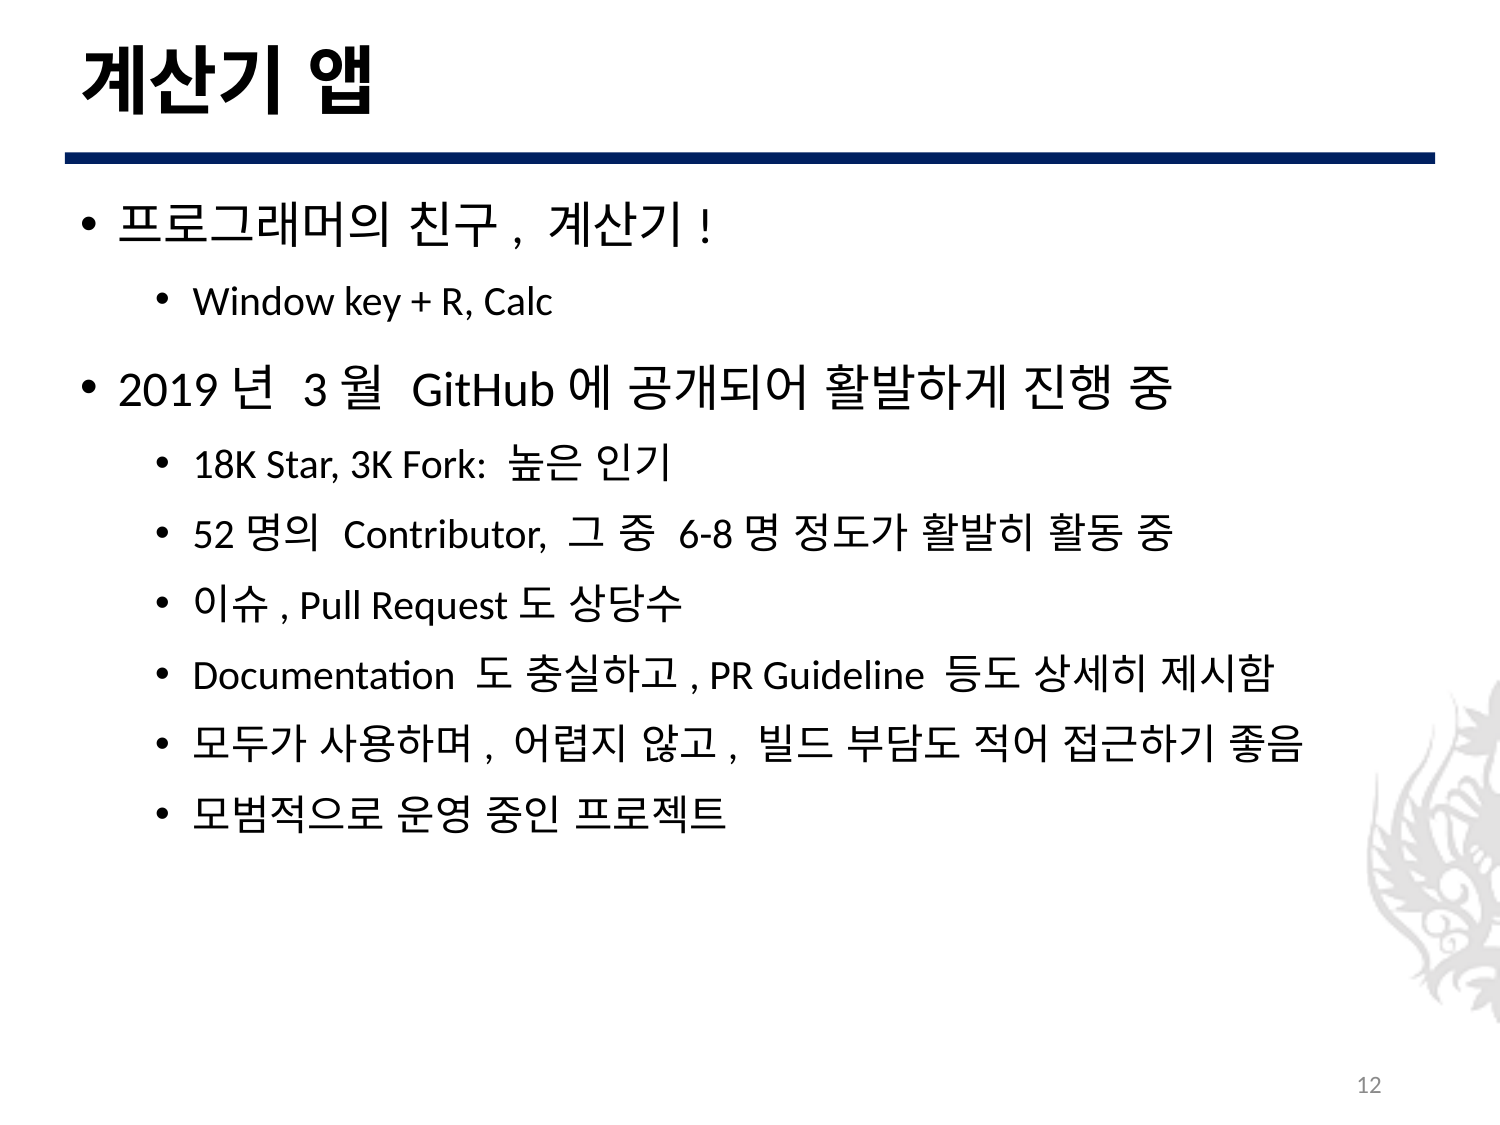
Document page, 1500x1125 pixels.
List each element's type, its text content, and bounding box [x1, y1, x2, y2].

list 프로그래머의 친구, 계산기! Window key + R, Calc 2019년 3월 GitHub에 공개되어 활발하게 진행 중 18K Star, 3K Fork: 높은 인기 52명의 Contributor, 그 중 6-8명 정도가 활발히 활동 중 이슈, Pull Request도 상당수 Documentation 도 충실하고, PR Guideline 등도 상세히 제시함 모두가 사용하며, 어렵지 않고, 빌드 부담도 적어 접근하기 좋음 모범적으로 운영 중인 프로젝트 [64, 173, 1436, 1039]
title 계산기 앱 [64, 26, 1436, 143]
slide_number 12 [1059, 1057, 1397, 1111]
